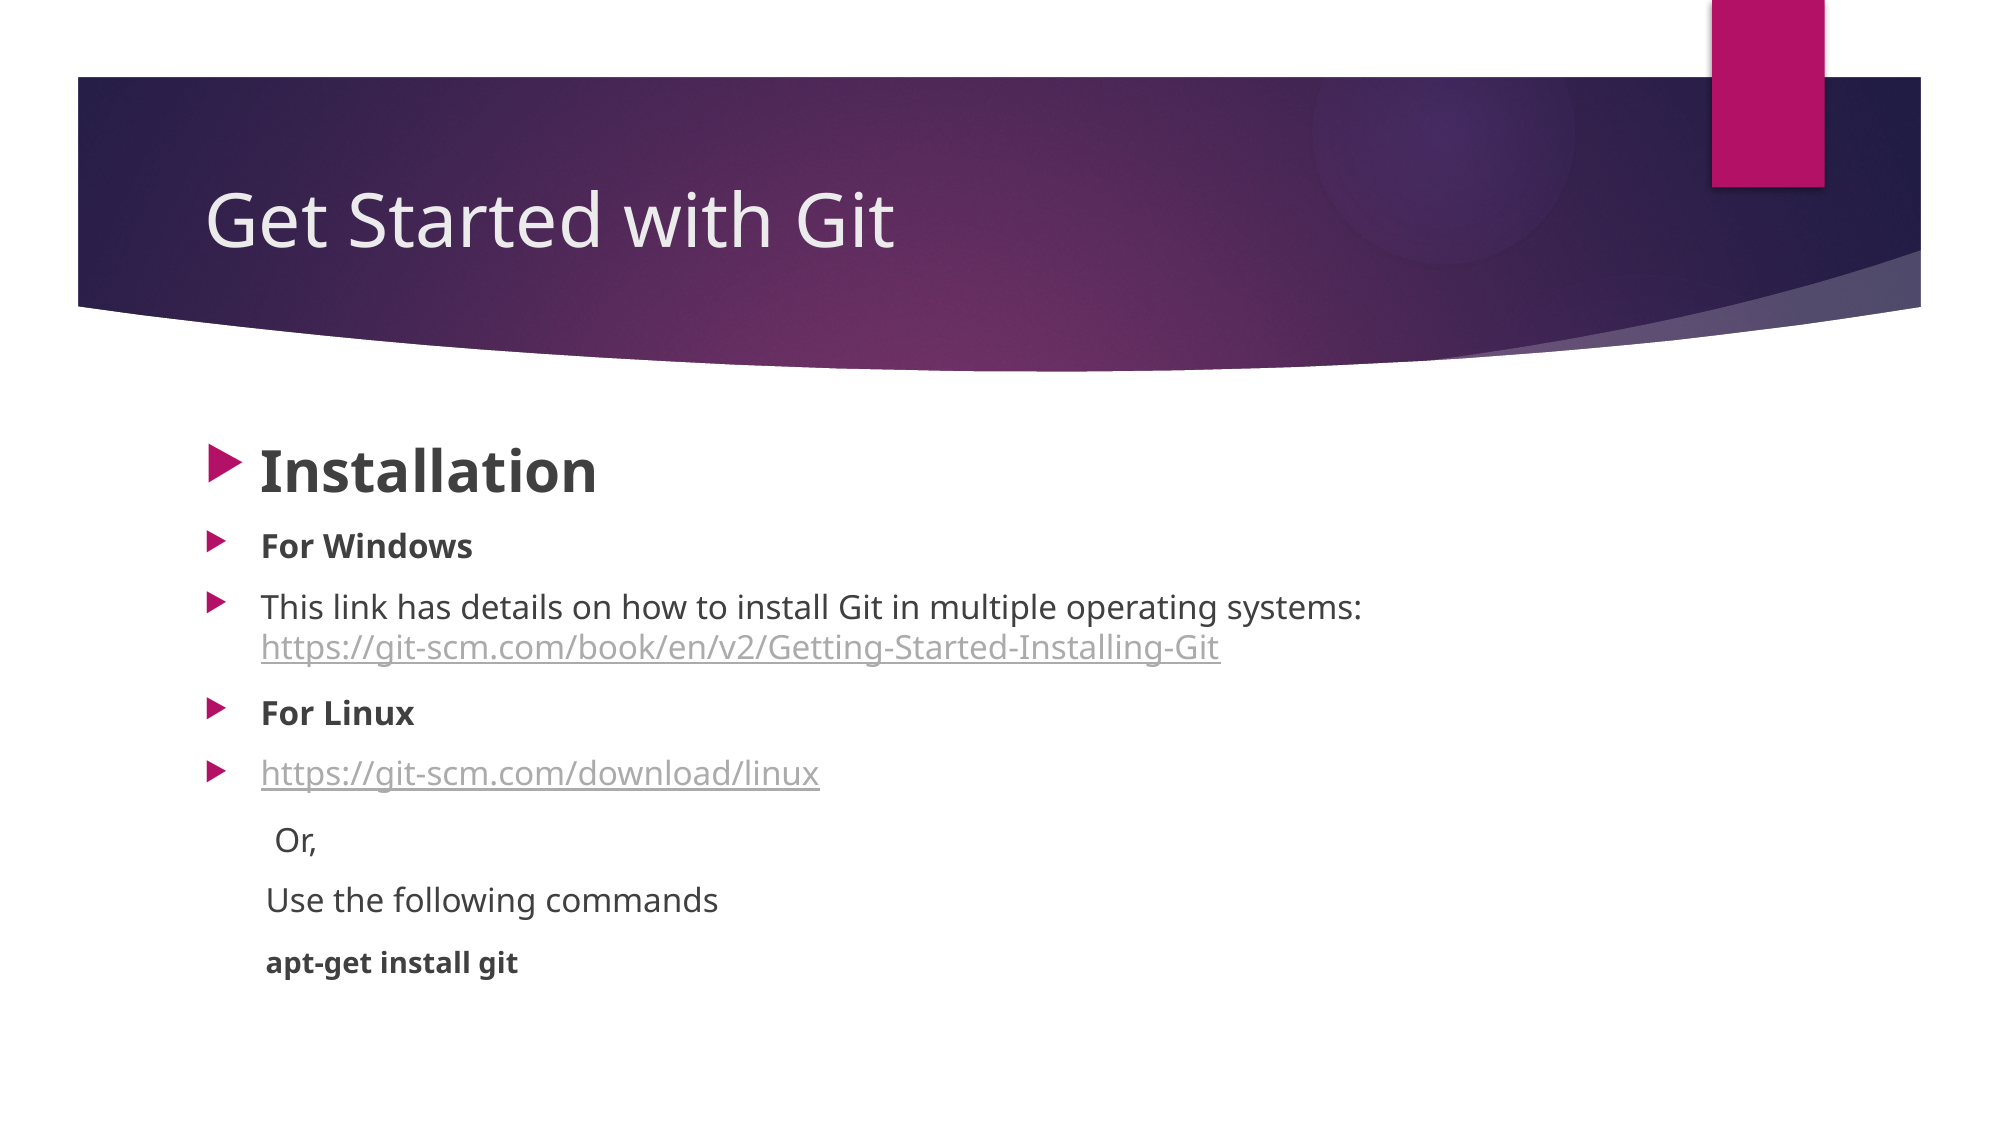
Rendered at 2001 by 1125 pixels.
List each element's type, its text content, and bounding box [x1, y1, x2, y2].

title Get Started with Git [189, 159, 1627, 276]
list Installation For Windows This link has details on how to install Git in multiple operating systems: https://git-scm.com/book/en/v2/Getting-Started-Installing-Git For Linux https://git-scm.com/download/linux Or, Use the following commands apt-get install git [189, 427, 1638, 988]
